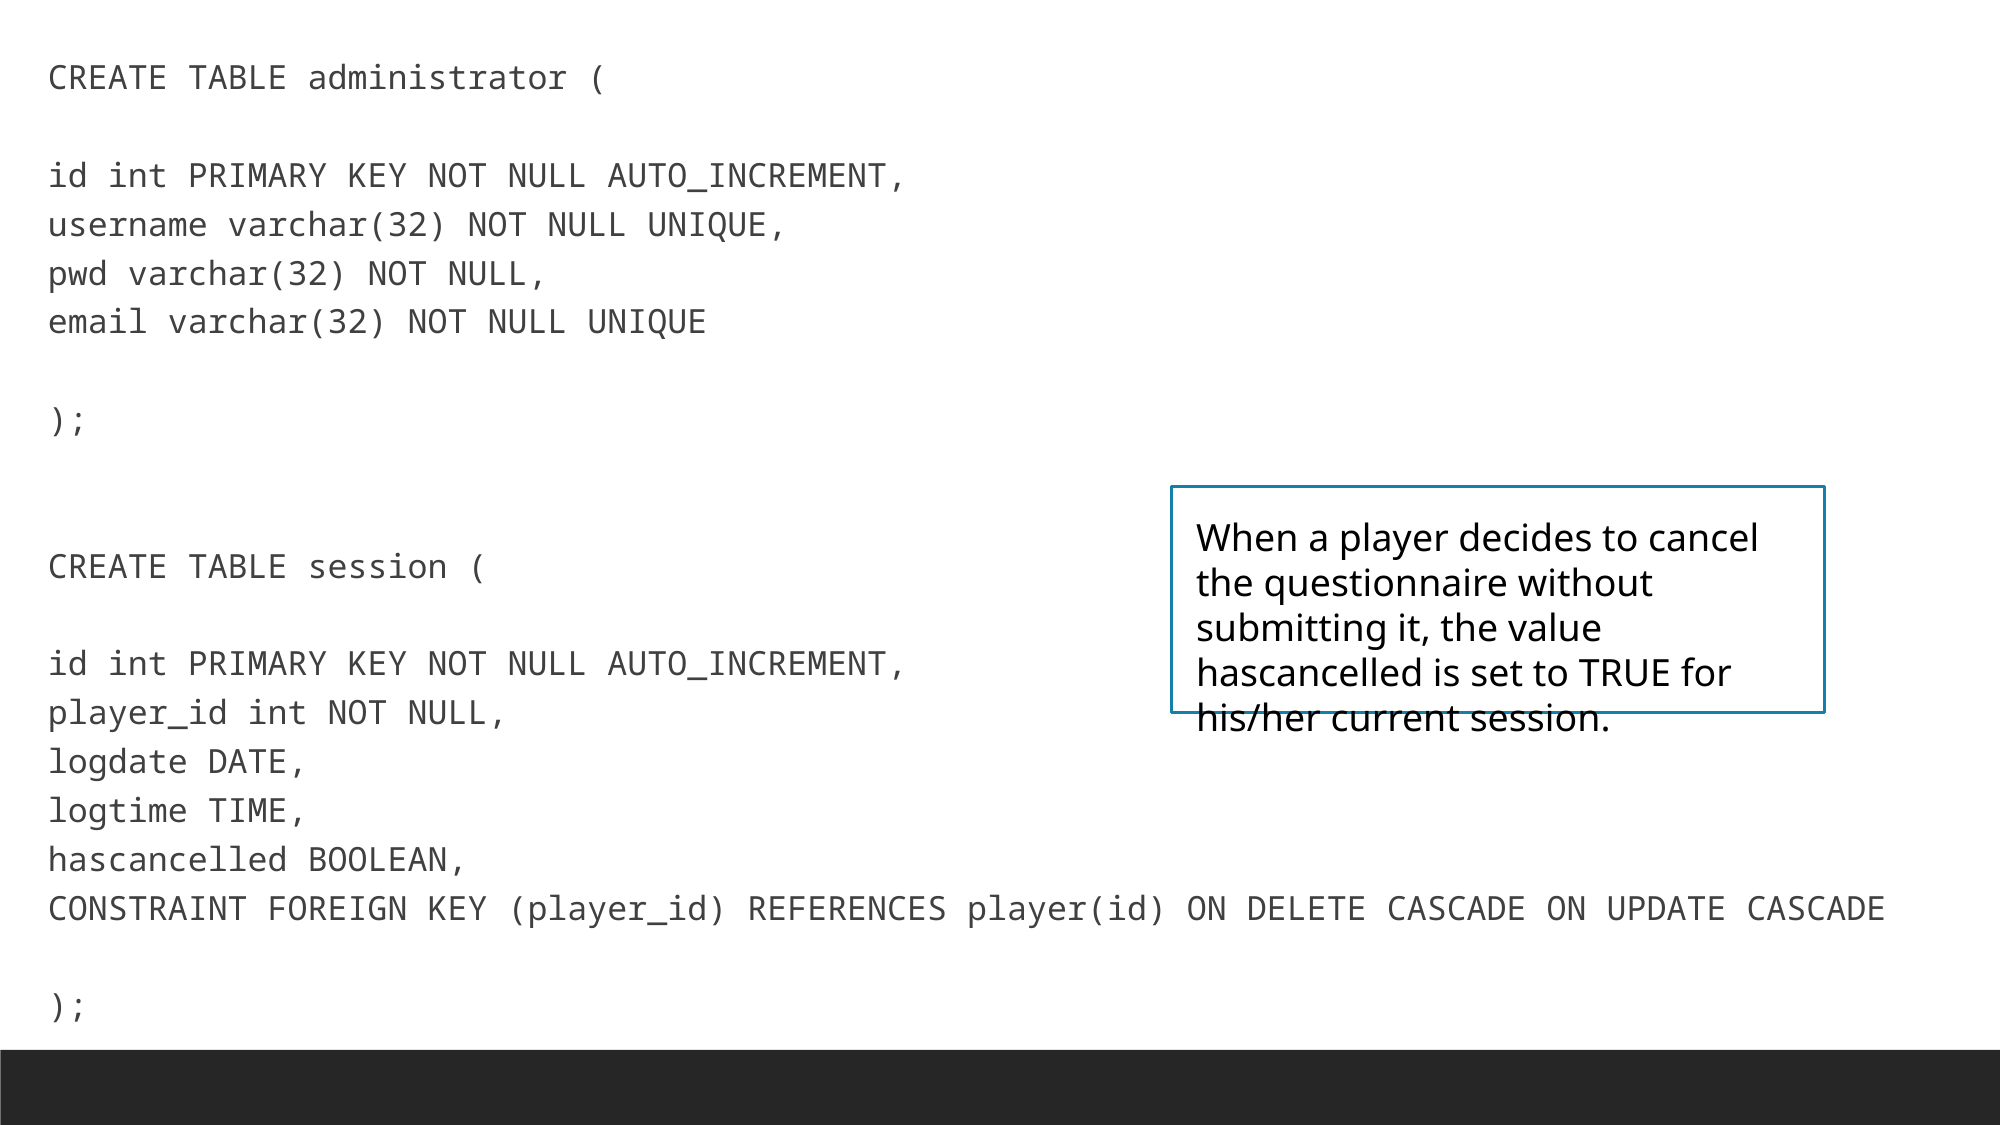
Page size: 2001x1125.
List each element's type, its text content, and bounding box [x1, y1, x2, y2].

list CREATE TABLE administrator ( id int PRIMARY KEY NOT NULL AUTO_INCREMENT, username varchar(32) NOT NULL UNIQUE, pwd varchar(32) NOT NULL, email varchar(32) NOT NULL UNIQUE ); CREATE TABLE session ( id int PRIMARY KEY NOT NULL AUTO_INCREMENT, player_id int NOT NULL, logdate DATE, logtime TIME, hascancelled BOOLEAN, CONSTRAINT FOREIGN KEY (player_id) REFERENCES player(id) ON DELETE CASCADE ON UPDATE CASCADE ); [0, 0, 2000, 1048]
text_box When a player decides to cancel the questionnaire without submitting it, the value hascancelled is set to TRUE for his/her current session. [1181, 506, 1807, 747]
text_box [1170, 485, 1826, 714]
